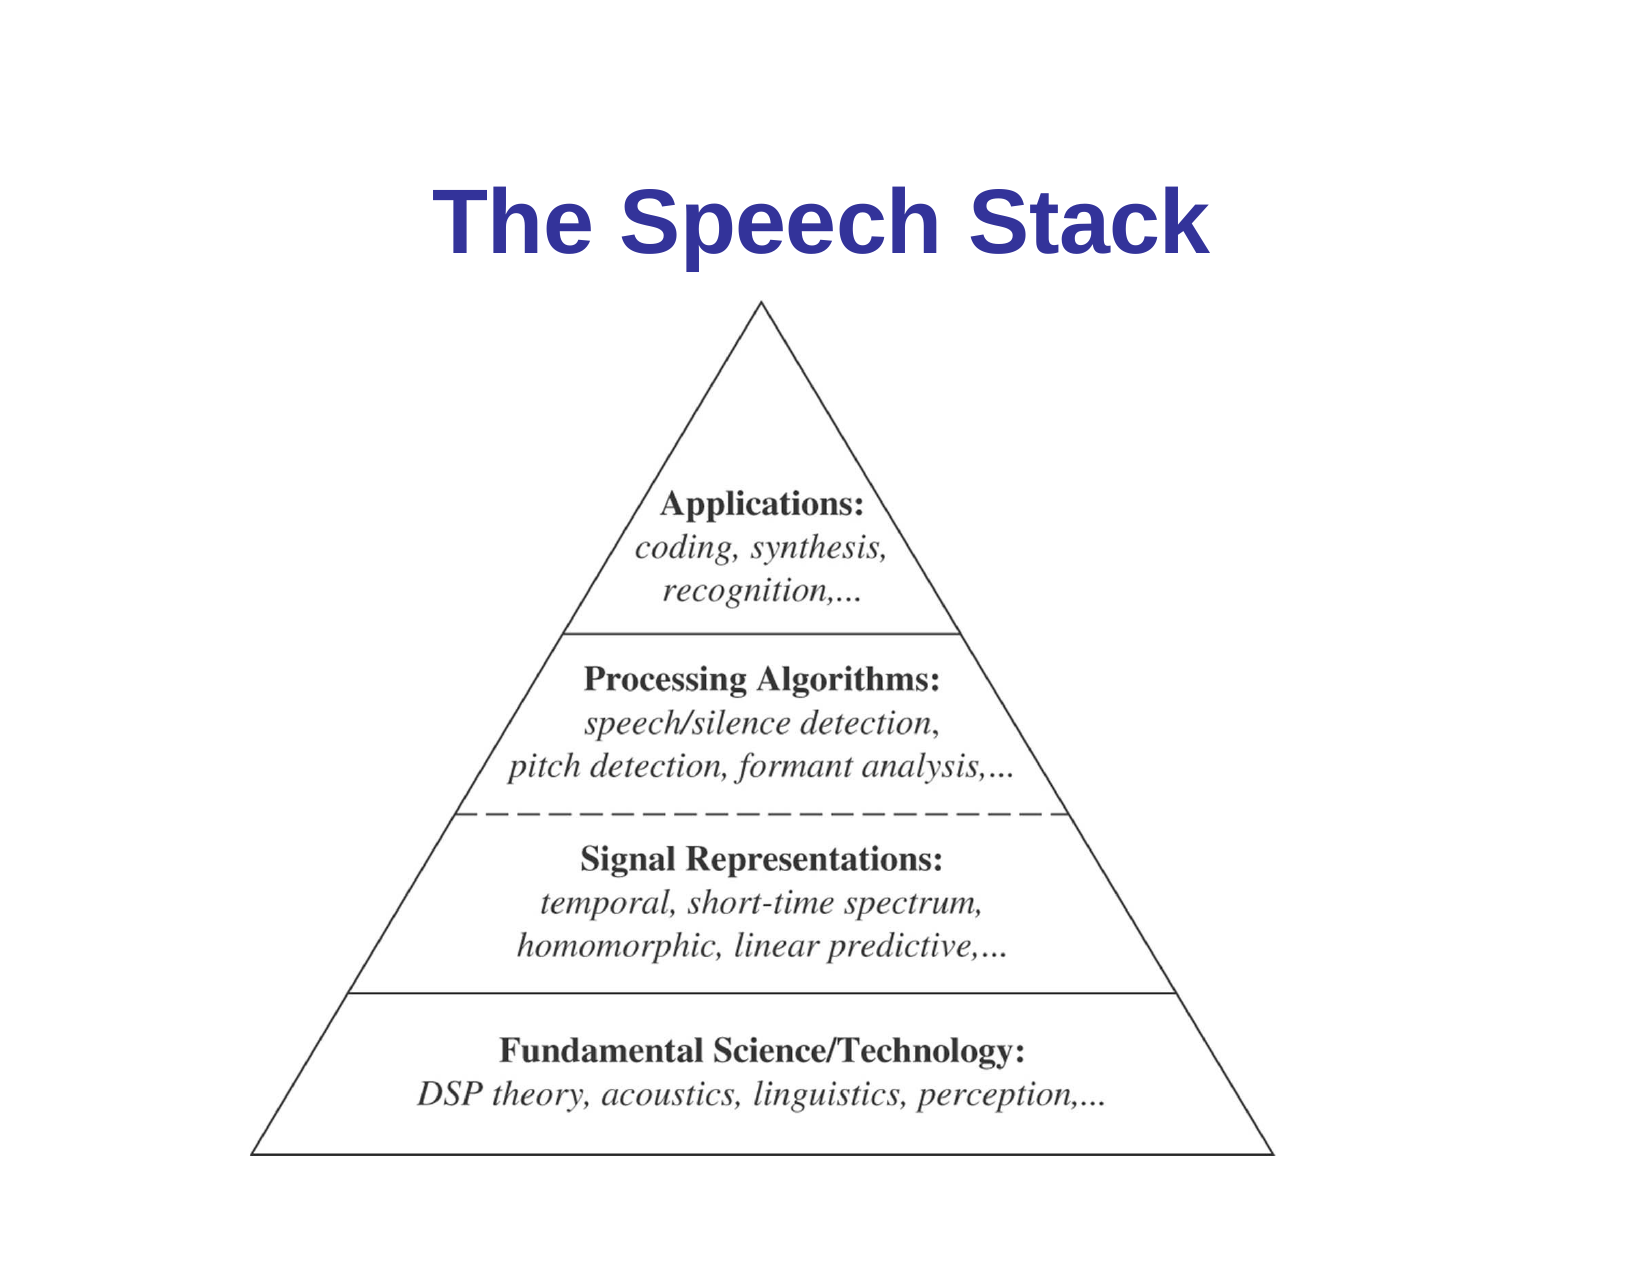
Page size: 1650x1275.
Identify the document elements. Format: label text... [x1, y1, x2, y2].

text_box [249, 299, 1276, 1156]
title The Speech Stack [177, 161, 1473, 263]
